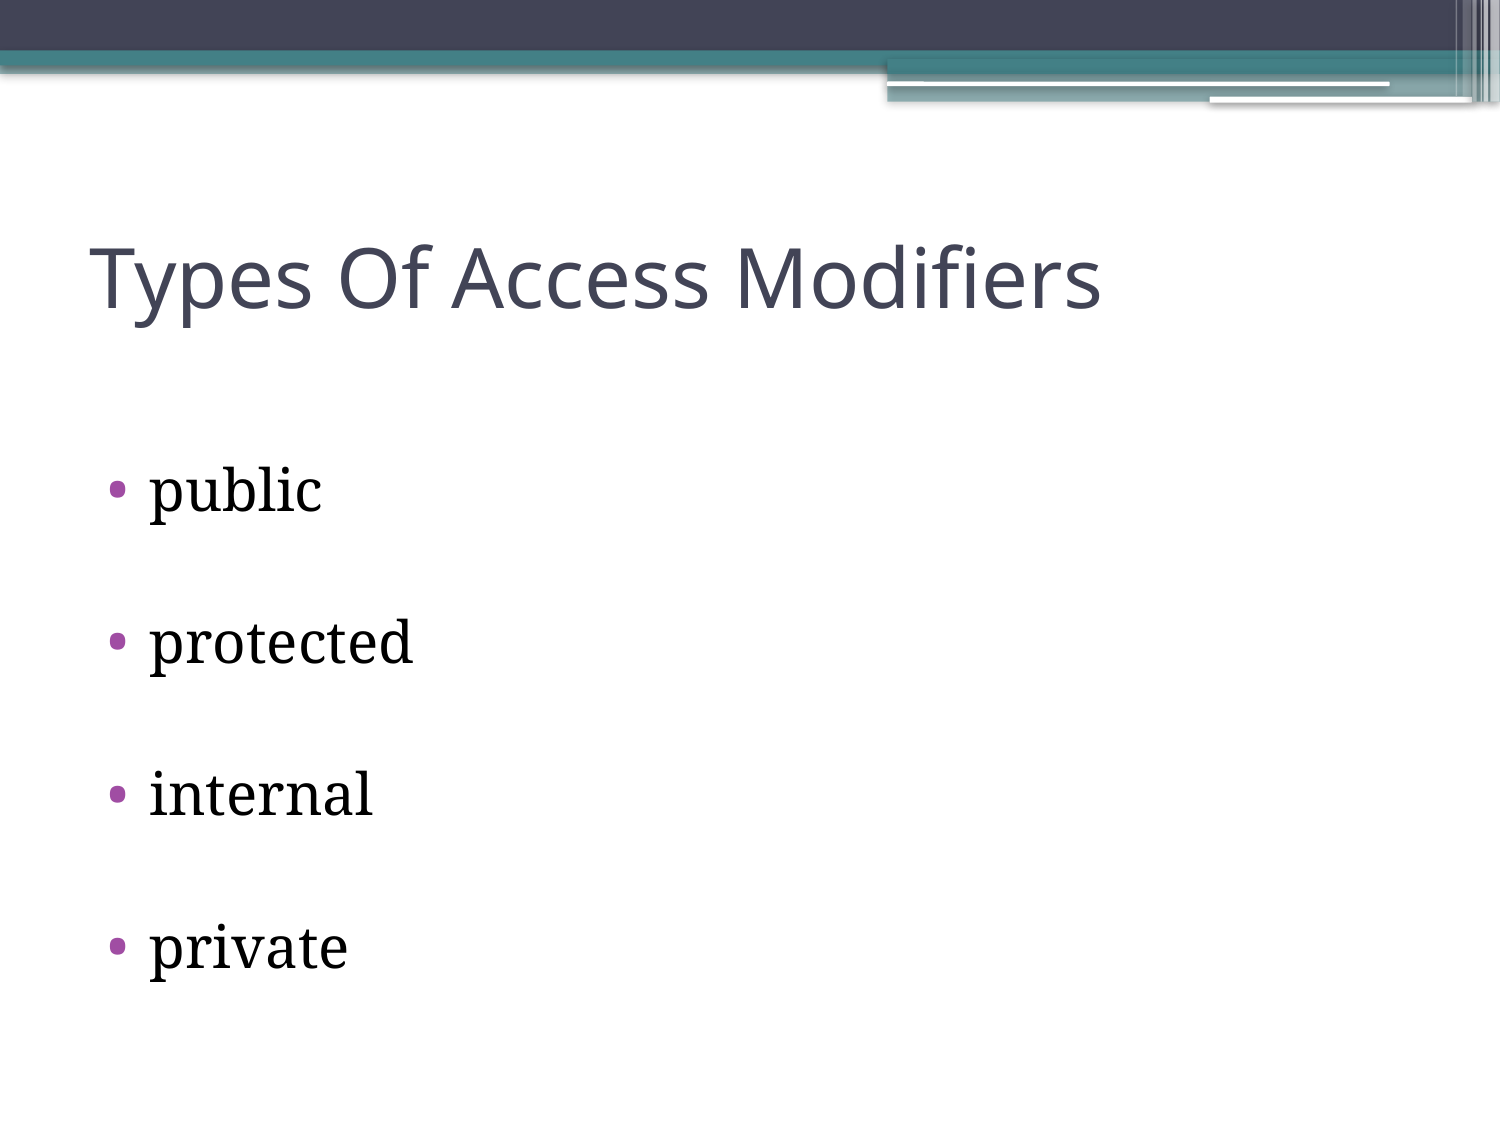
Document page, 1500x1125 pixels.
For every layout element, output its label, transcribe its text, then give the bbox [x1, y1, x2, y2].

title Types Of Access Modifiers [75, 187, 1425, 363]
list public protected internal private [75, 368, 1425, 1079]
